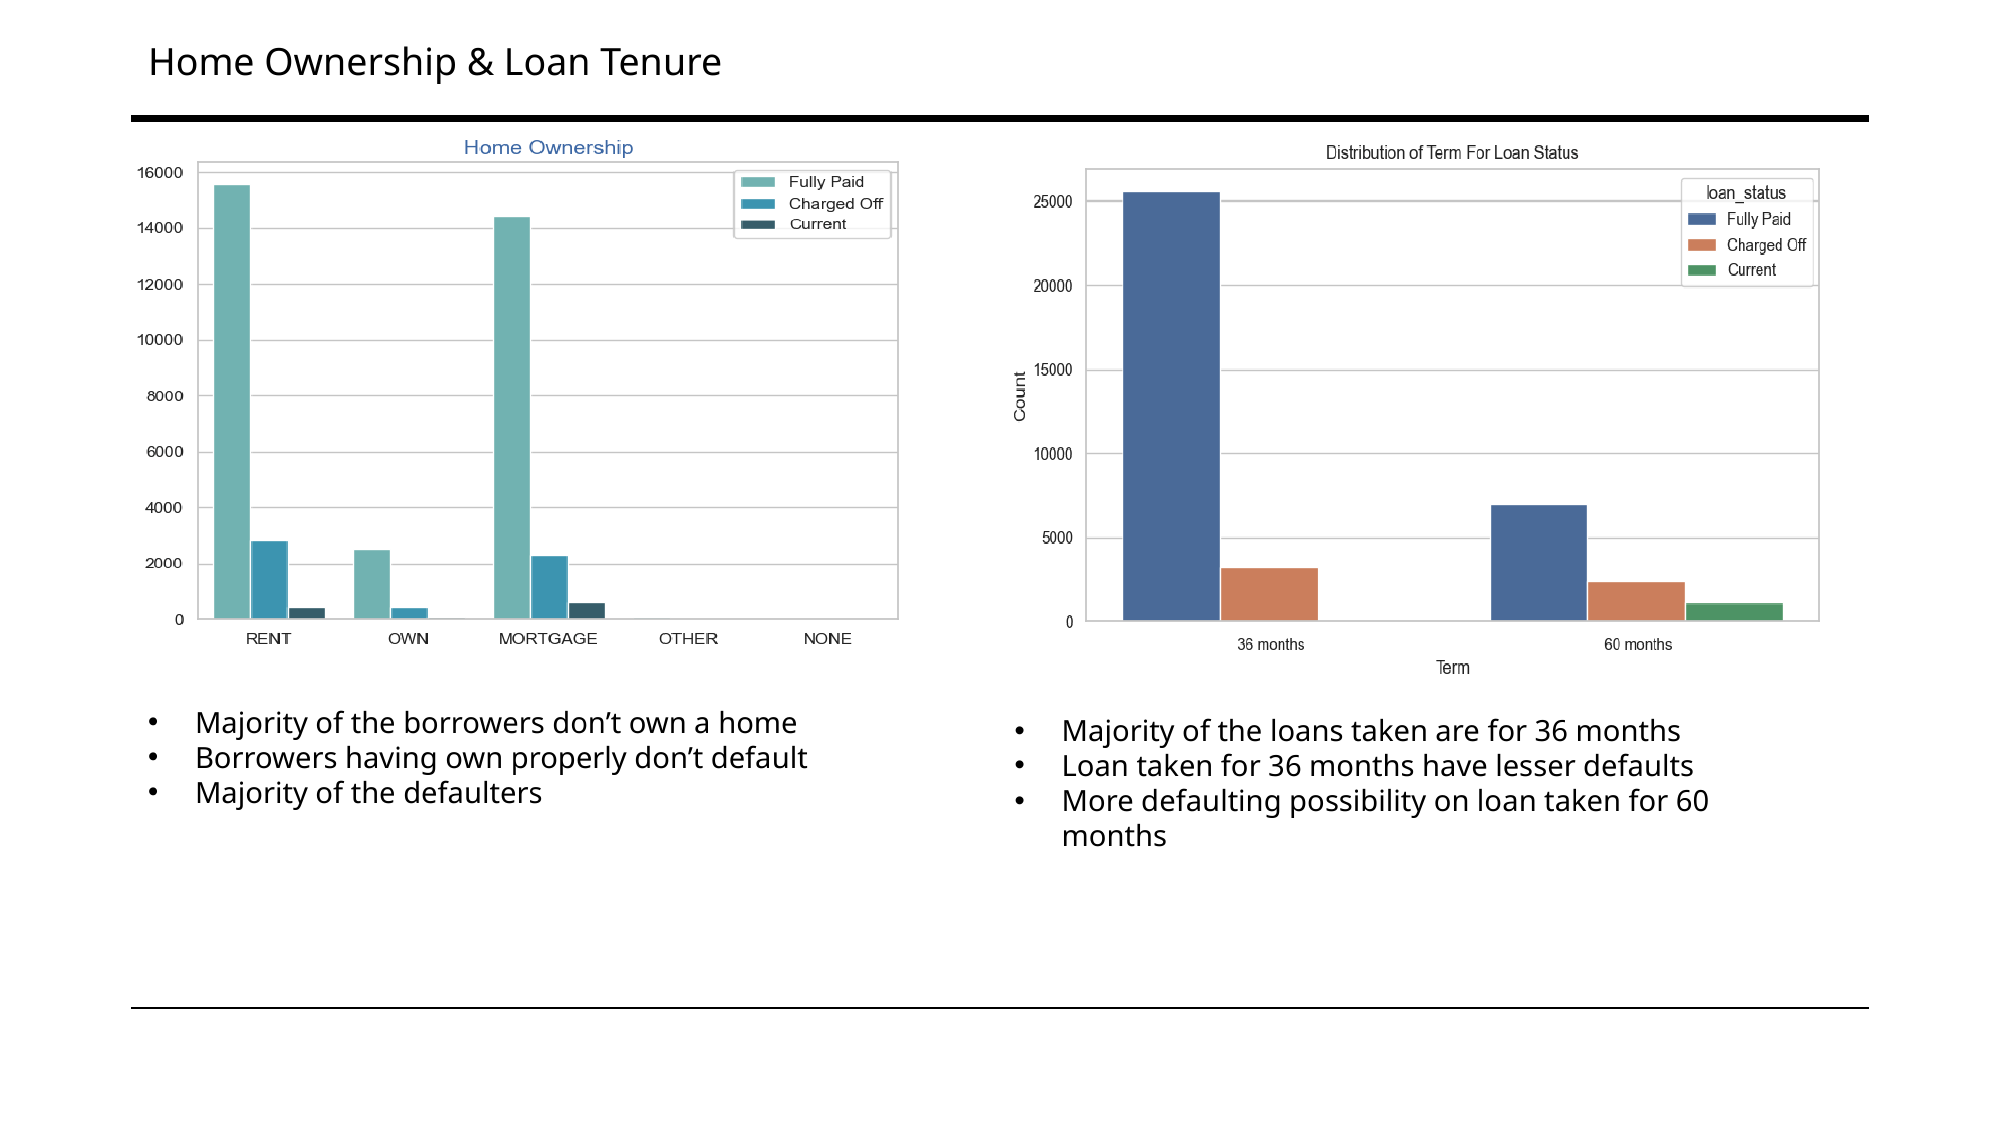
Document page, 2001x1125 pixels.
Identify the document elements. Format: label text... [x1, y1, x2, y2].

picture [113, 134, 953, 654]
text_box Home Ownership & Loan Tenure [133, 30, 1141, 91]
text_box Majority of the loans taken are for 36 months Loan taken for 36 months have lesser defaults More defaulting possibility on loan taken for 60 months [999, 705, 1778, 860]
text_box Majority of the borrowers don’t own a home Borrowers having own properly don’t default Majority of the defaulters [133, 696, 870, 817]
picture [999, 134, 1867, 685]
